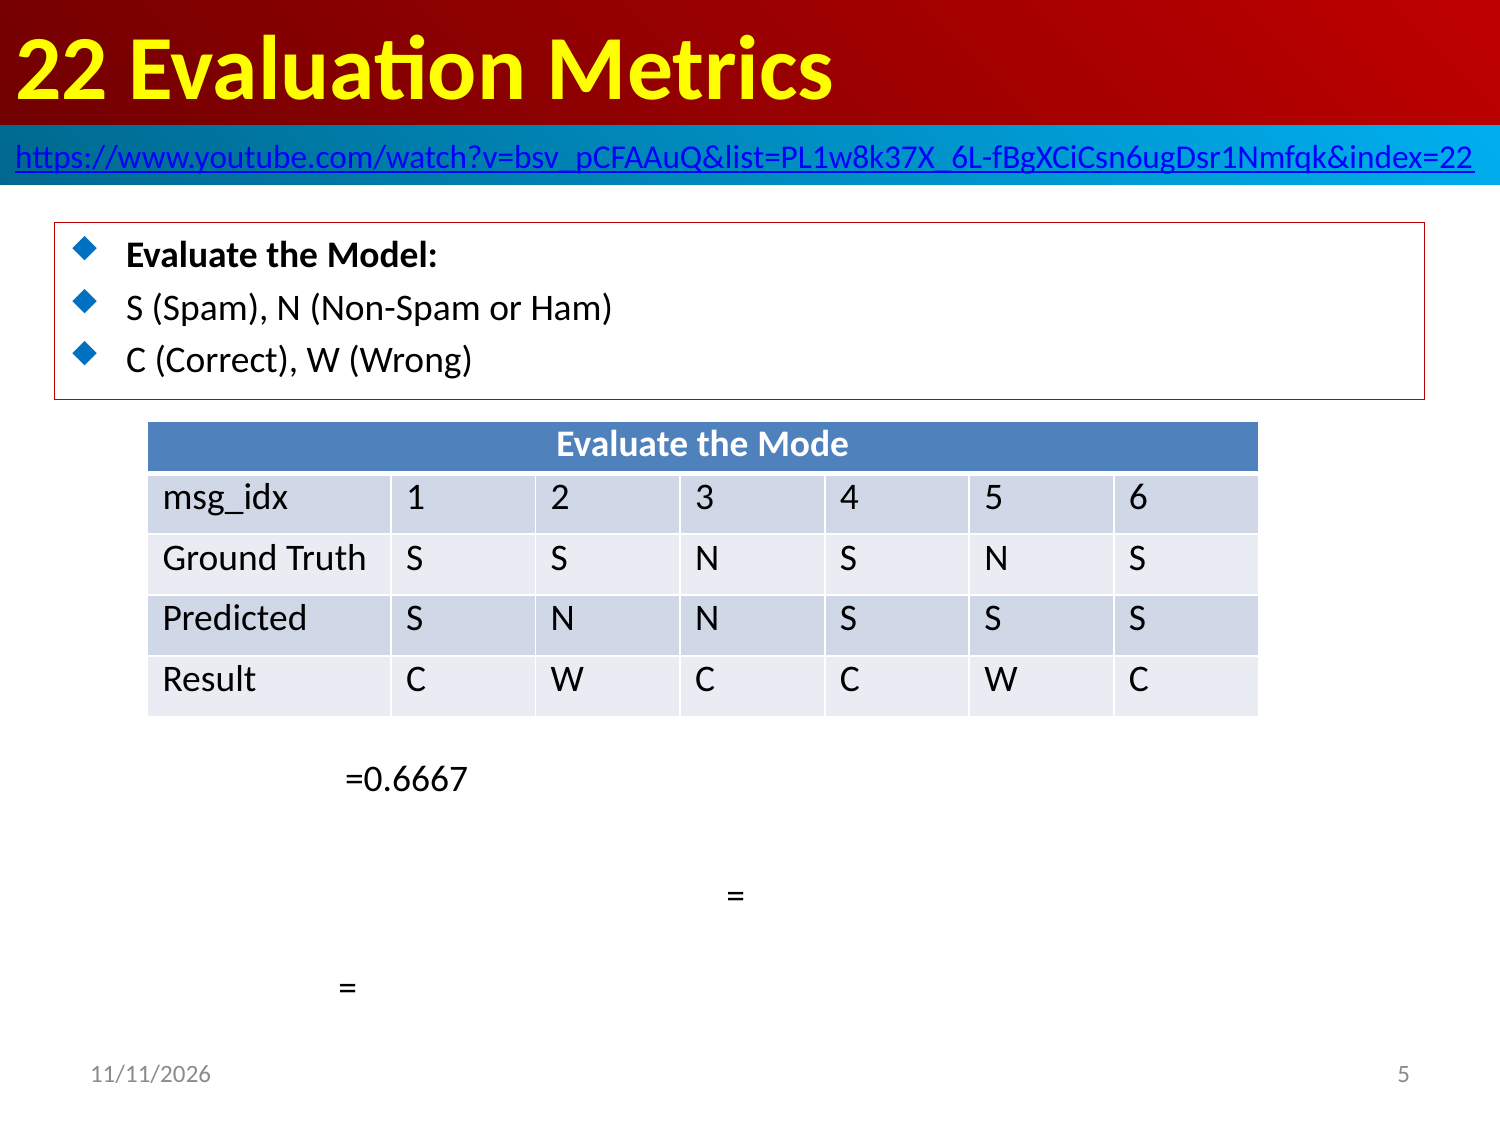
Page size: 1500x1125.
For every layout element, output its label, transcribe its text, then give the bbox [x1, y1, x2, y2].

table_cell Result [148, 657, 390, 716]
table_header Evaluate the Mode [148, 422, 1258, 471]
table_cell 1 [392, 476, 535, 533]
table_cell msg_idx [148, 476, 390, 533]
table_cell Ground Truth [148, 535, 390, 594]
table_cell 2 [536, 476, 679, 533]
table_cell N [681, 535, 824, 594]
table_cell C [826, 657, 968, 716]
table_cell C [681, 657, 824, 716]
table_cell W [970, 657, 1113, 716]
table_cell N [681, 596, 824, 655]
subtitle Evaluate the Model: S (Spam), N (Non-Spam or Ham) C (Correct), W (Wrong) [54, 222, 1425, 400]
table_cell S [392, 535, 535, 594]
slide_number 5 [1074, 1042, 1425, 1103]
table_cell 3 [681, 476, 824, 533]
table_cell Predicted [148, 596, 390, 655]
table_cell 6 [1115, 476, 1258, 533]
table_cell 4 [826, 476, 968, 533]
text_box https://www.youtube.com/watch?v=bsv_pCFAAuQ&list=PL1w8k37X_6L-fBgXCiCsn6ugDsr1Nmfqk&index=22 [0, 125, 1500, 185]
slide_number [75, 1042, 425, 1103]
table_cell S [826, 535, 968, 594]
table_cell S [536, 535, 679, 594]
table_cell N [970, 535, 1113, 594]
table_cell C [1115, 657, 1258, 716]
table_cell S [1115, 535, 1258, 594]
table_cell N [536, 596, 679, 655]
table_cell C [392, 657, 535, 716]
table_cell S [392, 596, 535, 655]
table_cell S [1115, 596, 1258, 655]
table_cell S [970, 596, 1113, 655]
table_cell S [826, 596, 968, 655]
title 22 Evaluation Metrics [0, 0, 1500, 125]
table_cell 5 [970, 476, 1113, 533]
table_cell W [536, 657, 679, 716]
